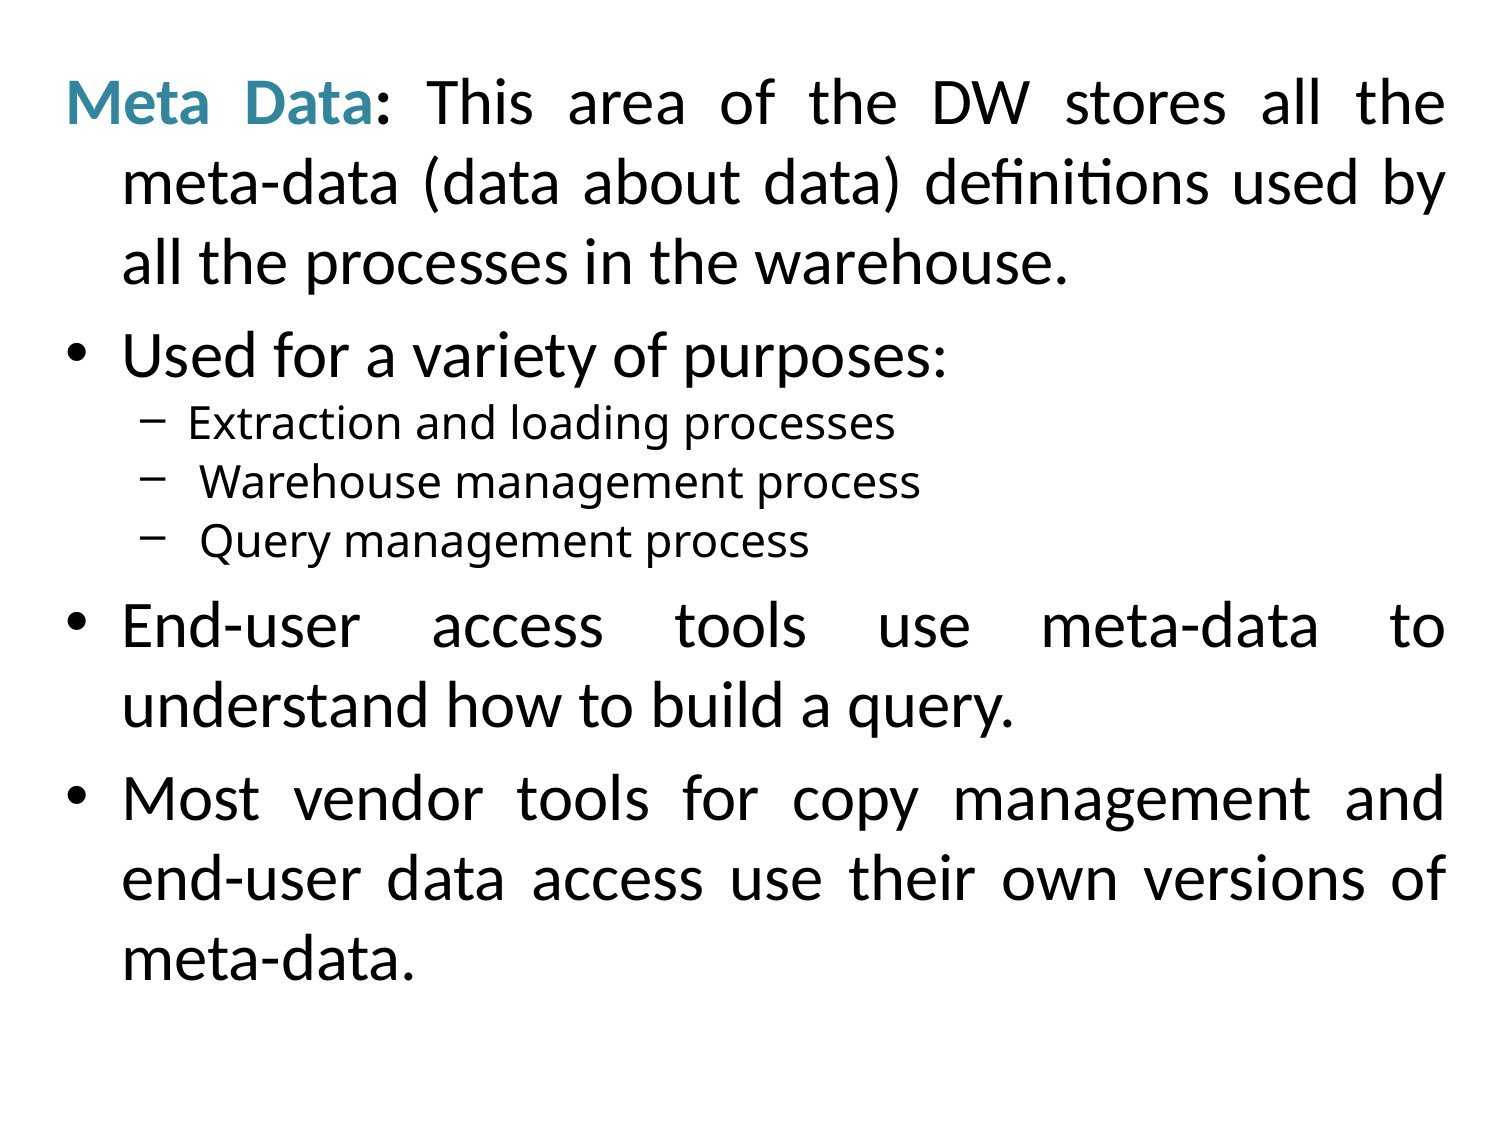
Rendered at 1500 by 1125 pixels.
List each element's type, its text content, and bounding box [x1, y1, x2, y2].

list Meta Data: This area of the DW stores all the meta-data (data about data) definitions used by all the processes in the warehouse. Used for a variety of purposes: Extraction and loading processes Warehouse management process Query management process End-user access tools use meta-data to understand how to build a query. Most vendor tools for copy management and end-user data access use their own versions of meta-data. [50, 50, 1463, 1088]
